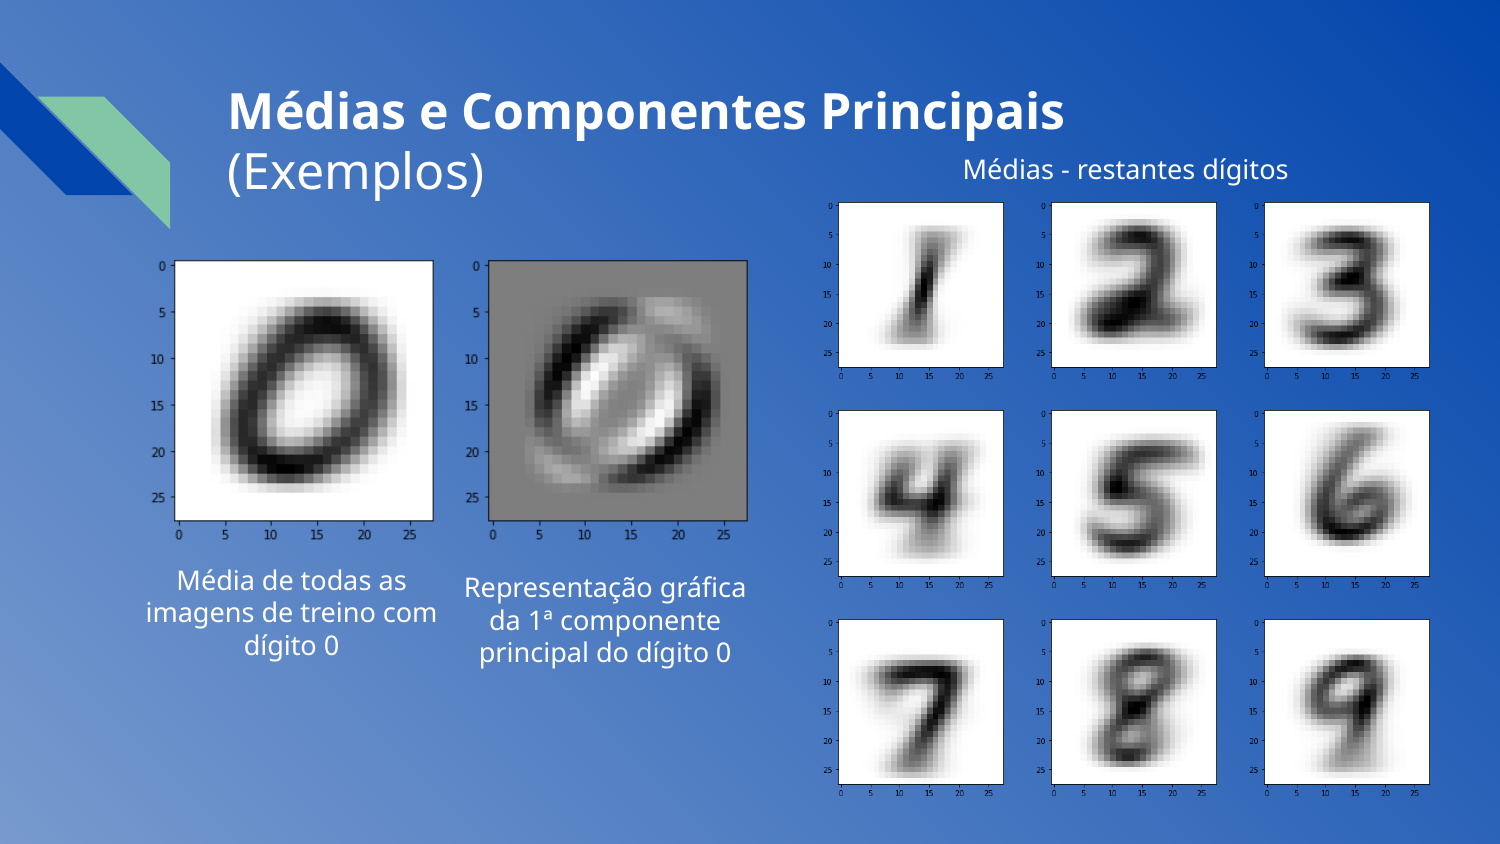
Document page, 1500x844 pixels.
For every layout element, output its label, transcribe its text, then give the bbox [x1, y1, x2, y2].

picture [1030, 405, 1221, 594]
picture [1030, 614, 1221, 803]
picture [817, 614, 1008, 803]
picture [142, 253, 441, 549]
picture [1030, 196, 1221, 385]
text_box Média de todas as imagens de treino com dígito 0 [129, 548, 453, 676]
text_box Médias - restantes dígitos [817, 137, 1434, 201]
picture [817, 196, 1008, 385]
picture [1243, 614, 1434, 803]
picture [1243, 405, 1434, 594]
picture [817, 405, 1008, 594]
picture [455, 253, 755, 549]
title Médias e Componentes Principais (Exemplos) [212, 64, 1368, 244]
text_box Representação gráfica da 1ª componente principal do dígito 0 [443, 555, 768, 683]
picture [1243, 196, 1434, 385]
